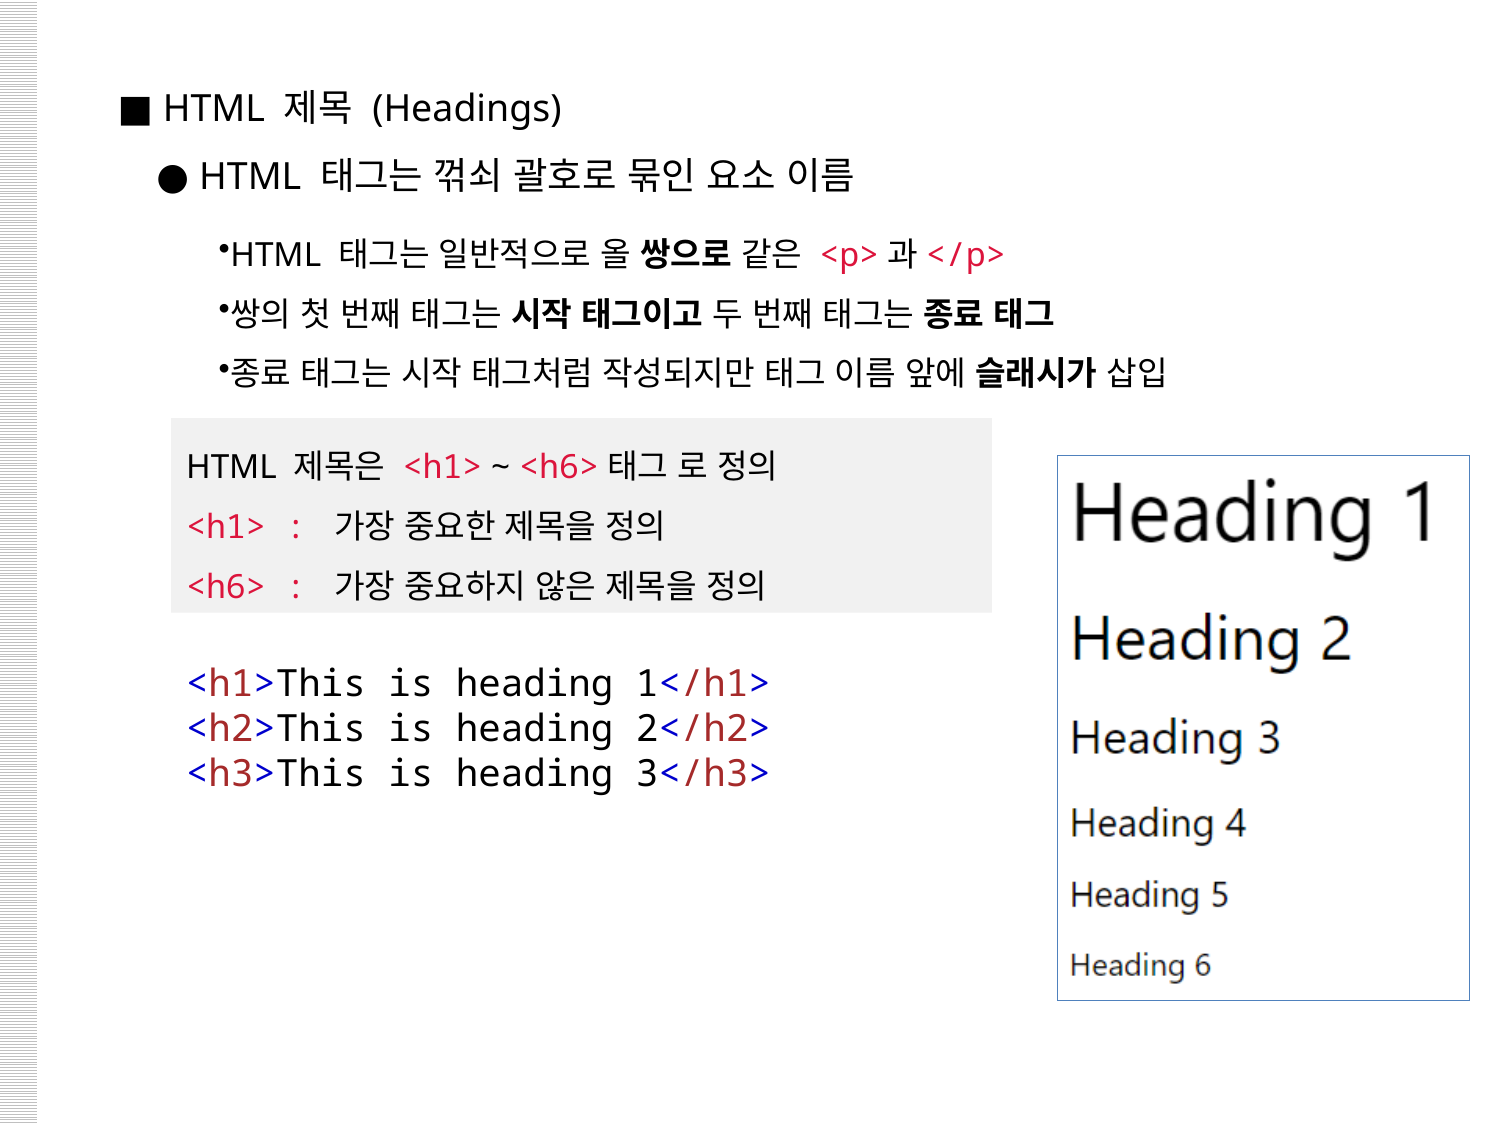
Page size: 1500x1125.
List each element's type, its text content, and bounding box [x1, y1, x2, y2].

text_box ■ HTML 제목 (Headings) ● HTML 태그는 꺾쇠 괄호로 묶인 요소 이름 [102, 54, 871, 407]
text_box HTML 태그는 일반적으로 올 쌍으로 같은 <p>과</p> 쌍의 첫 번째 태그는 시작 태그이고 두 번째 태그는 종료 태그 종료 태그는 시작 태그처럼 작성되지만 태그 이름 앞에 슬래시가 삽입 [203, 205, 1183, 400]
text_box HTML 제목은 <h1> ~ <h6>태그 로 정의 <h1> : 가장 중요한 제목을 정의 <h6> : 가장 중요하지 않은 제목을 정의 [171, 418, 992, 613]
text_box <h1>This is heading 1</h1> <h2>This is heading 2</h2> <h3>This is heading 3</h3> [171, 652, 922, 802]
picture [1056, 454, 1470, 1001]
